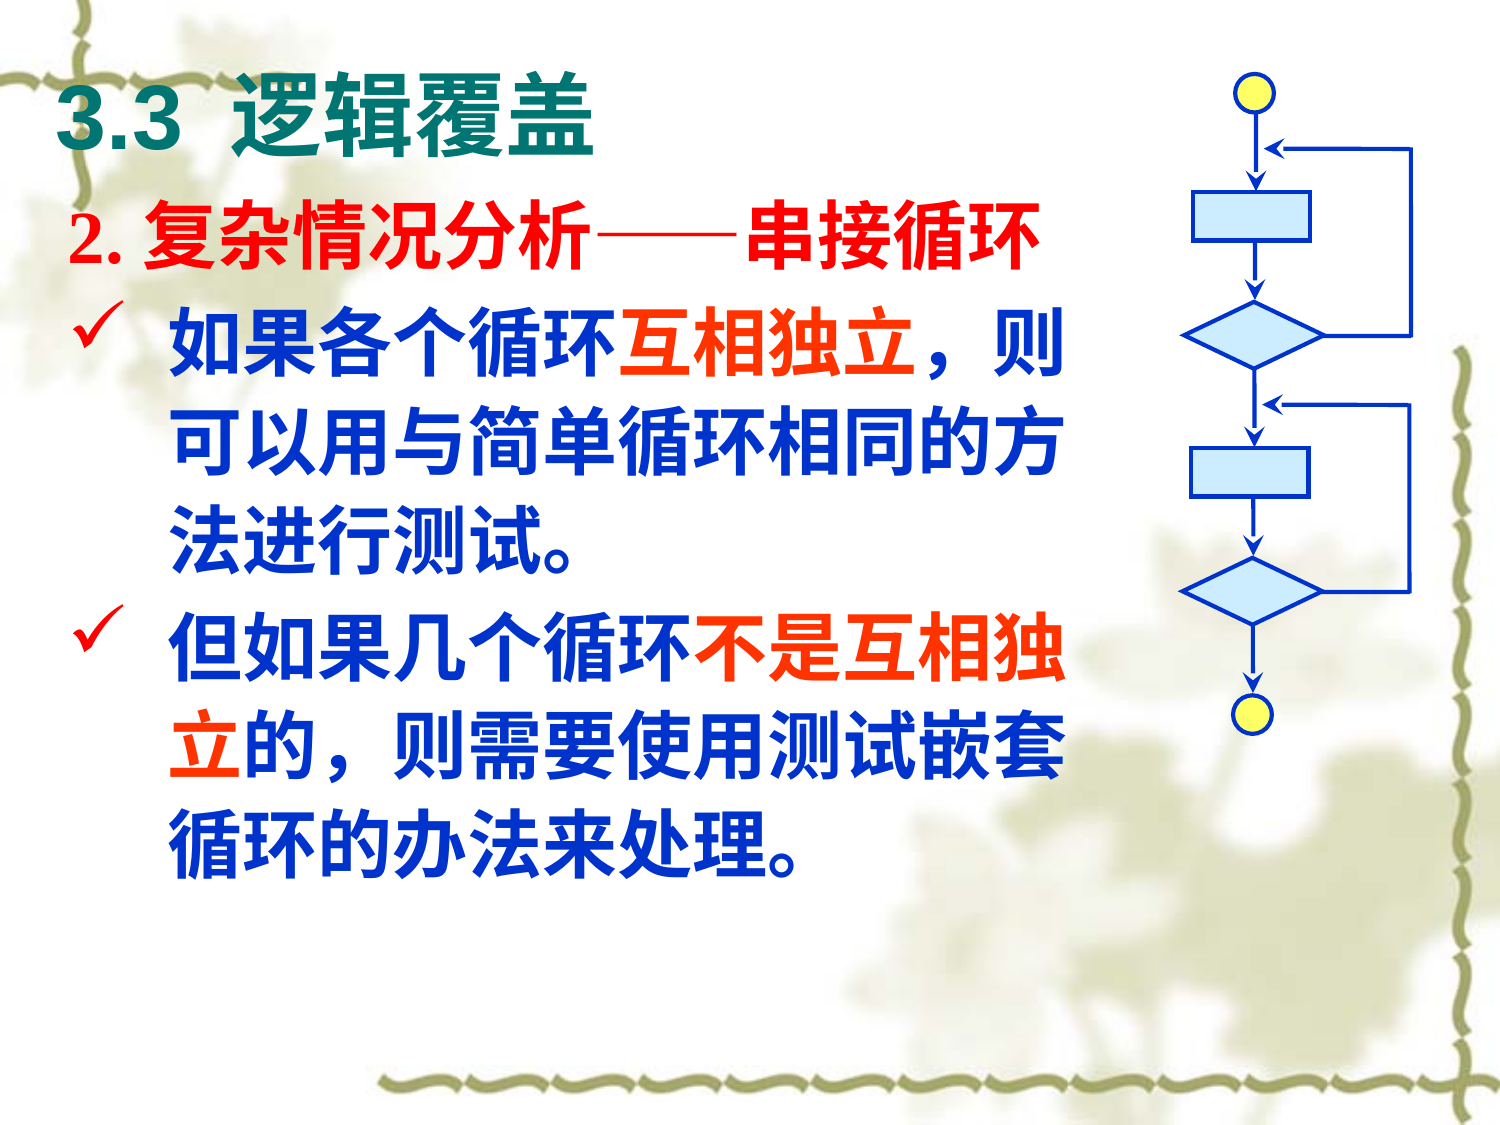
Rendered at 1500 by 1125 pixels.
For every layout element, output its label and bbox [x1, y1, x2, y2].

text_box [1182, 73, 1412, 734]
picture [0, 0, 1500, 1125]
title [40, 18, 1443, 207]
text_box [53, 207, 1152, 1083]
